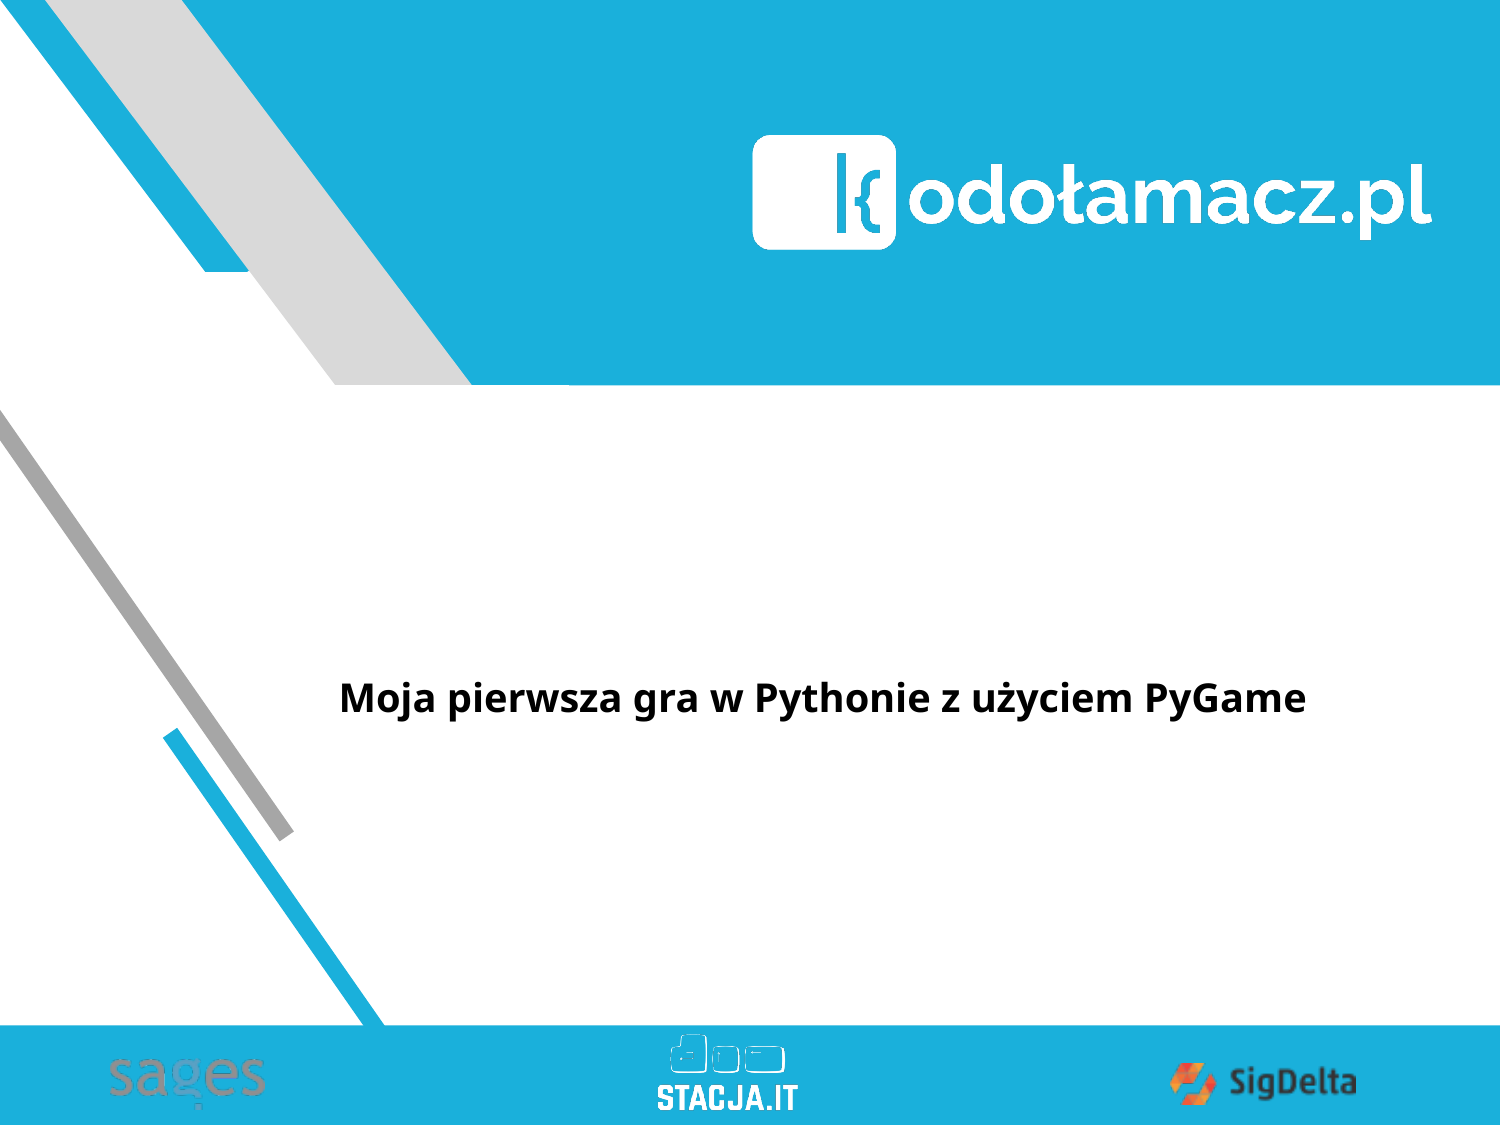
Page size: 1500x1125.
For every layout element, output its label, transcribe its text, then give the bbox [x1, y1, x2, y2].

title Moja pierwsza gra w Pythonie z użyciem PyGame [323, 658, 1340, 789]
picture [651, 1030, 804, 1115]
picture [702, 73, 1482, 312]
picture [110, 1058, 265, 1110]
picture [1170, 1063, 1356, 1105]
